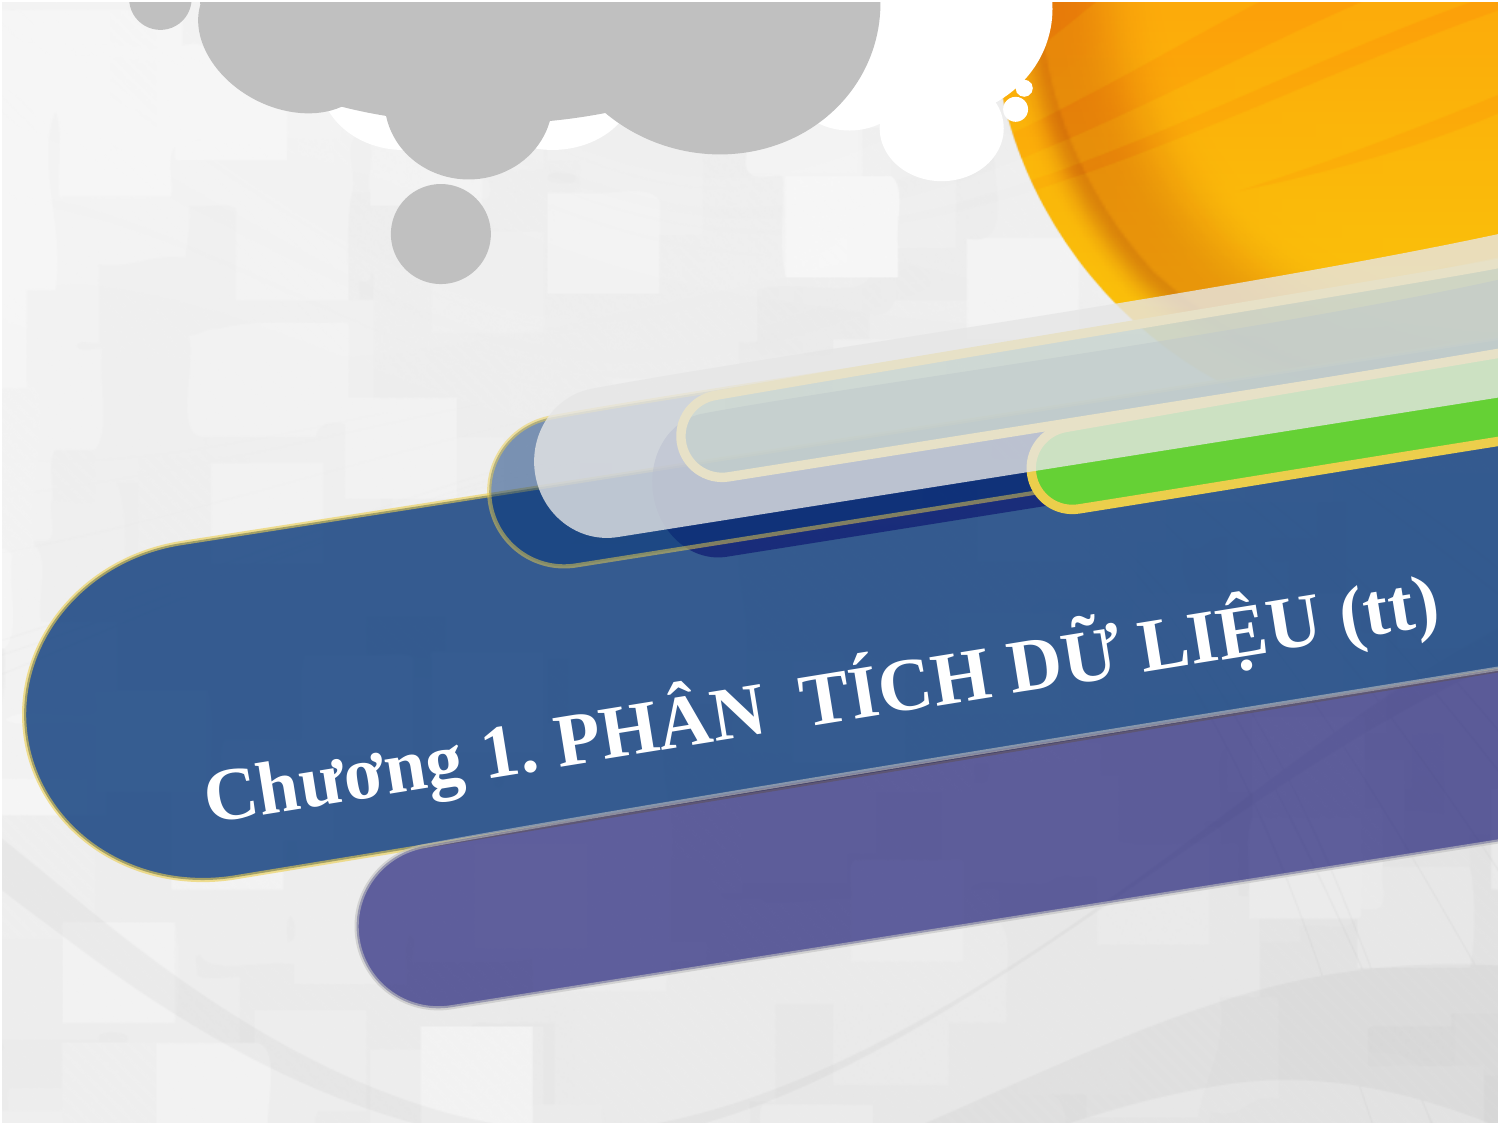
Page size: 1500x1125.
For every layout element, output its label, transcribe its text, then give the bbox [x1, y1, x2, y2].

picture [2, 2, 1498, 1123]
title Chương 1. PHÂN TÍCH DỮ LIỆU (tt) [153, 376, 1484, 850]
